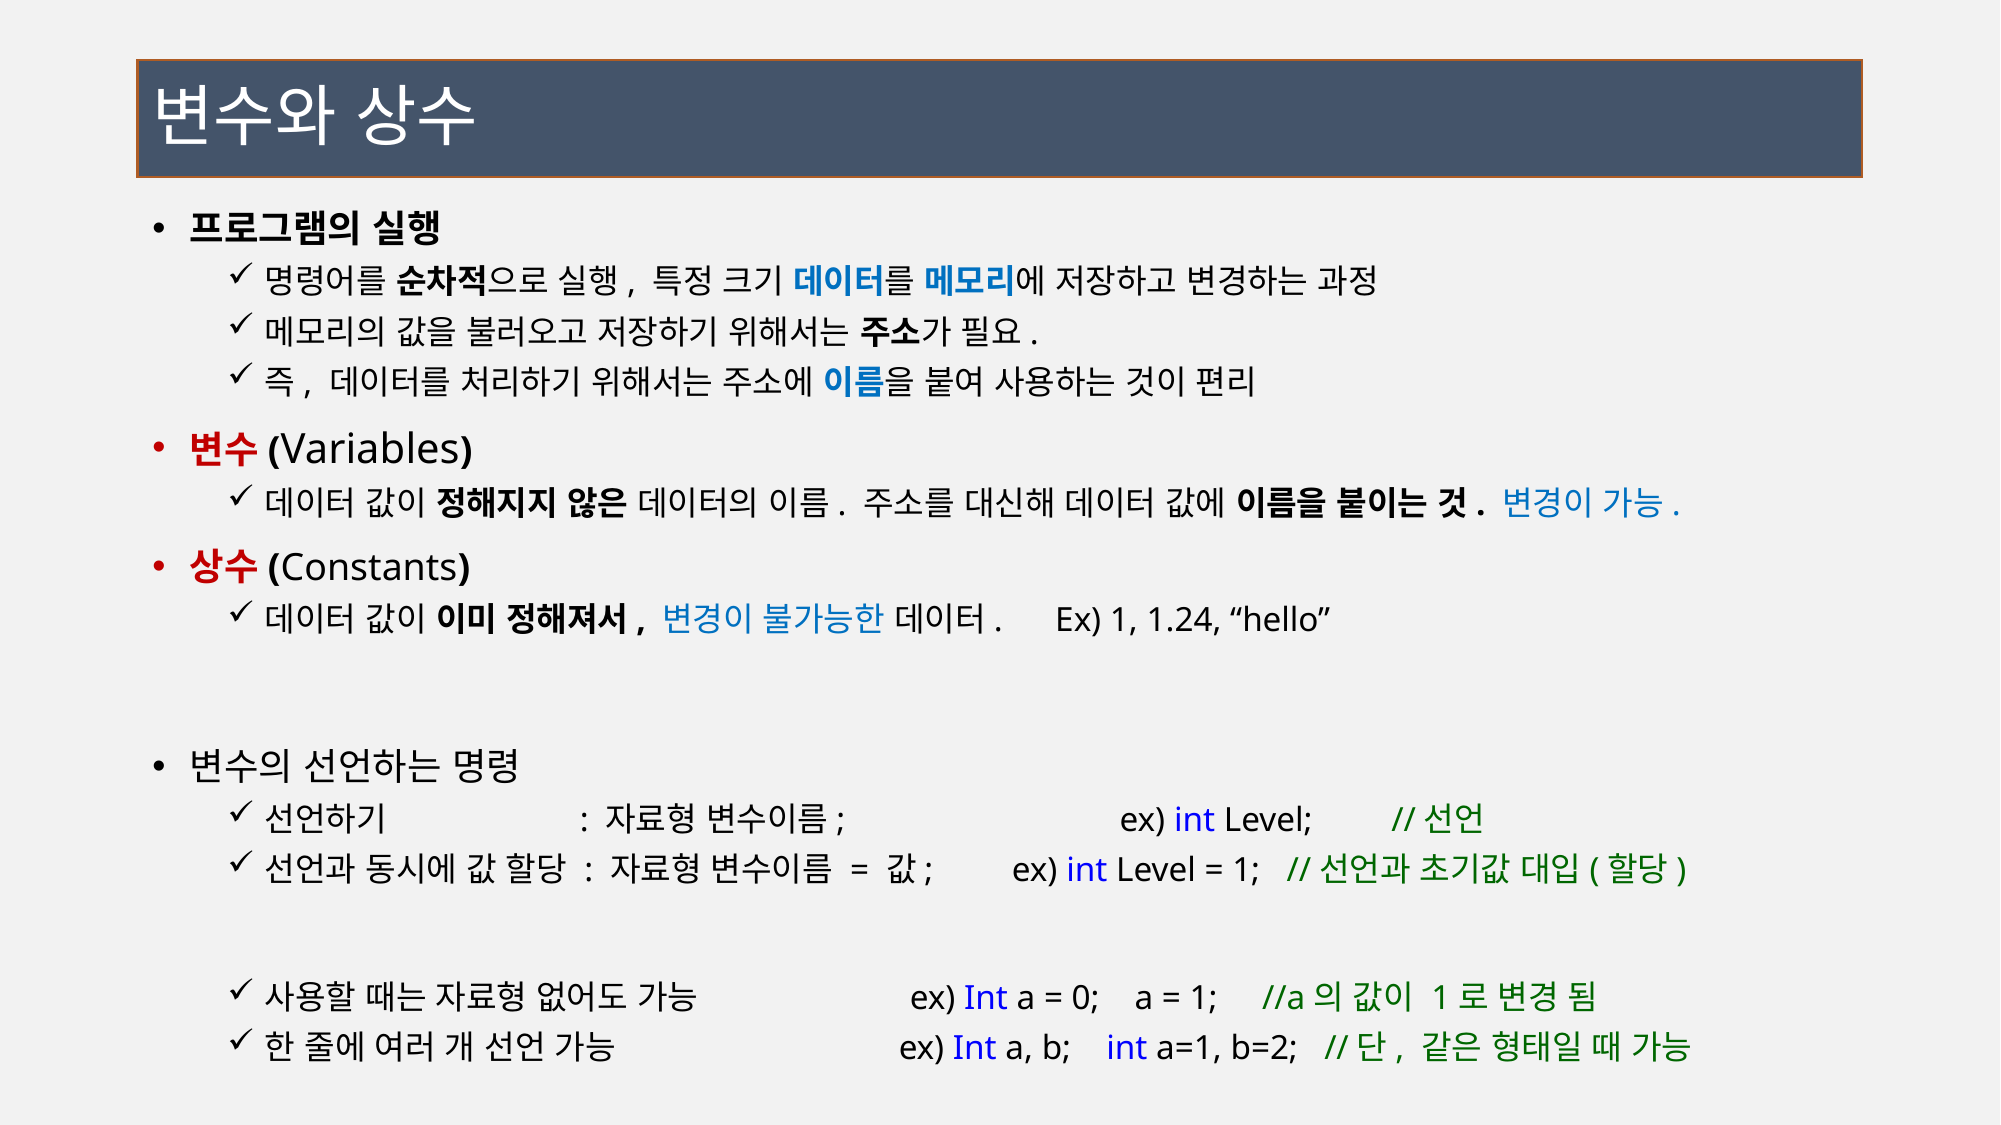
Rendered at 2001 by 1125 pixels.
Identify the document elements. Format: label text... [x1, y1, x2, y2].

list 프로그램의 실행 명령어를 순차적으로 실행, 특정 크기 데이터를 메모리에 저장하고 변경하는 과정 메모리의 값을 불러오고 저장하기 위해서는 주소가 필요. 즉, 데이터를 처리하기 위해서는 주소에 이름을 붙여 사용하는 것이 편리 변수(Variables) 데이터 값이 정해지지 않은 데이터의 이름. 주소를 대신해 데이터 값에 이름을 붙이는 것. 변경이 가능. 상수(Constants) 데이터 값이 이미 정해져서, 변경이 불가능한 데이터. Ex) 1, 1.24, “hello” 변수의 선언하는 명령 선언하기 : 자료형 변수이름; ex) int Level; //선언 선언과 동시에 값 할당 : 자료형 변수이름 = 값; ex) int Level = 1; //선언과 초기값 대입(할당) 사용할 때는 자료형 없어도 가능 ex) Int a = 0; a = 1; //a의 값이 1로 변경 됨 한 줄에 여러 개 선언 가능 ex) Int a, b; int a=1, b=2; //단, 같은 형태일 때 가능 [137, 197, 1863, 1040]
title 변수와 상수 [136, 59, 1863, 178]
